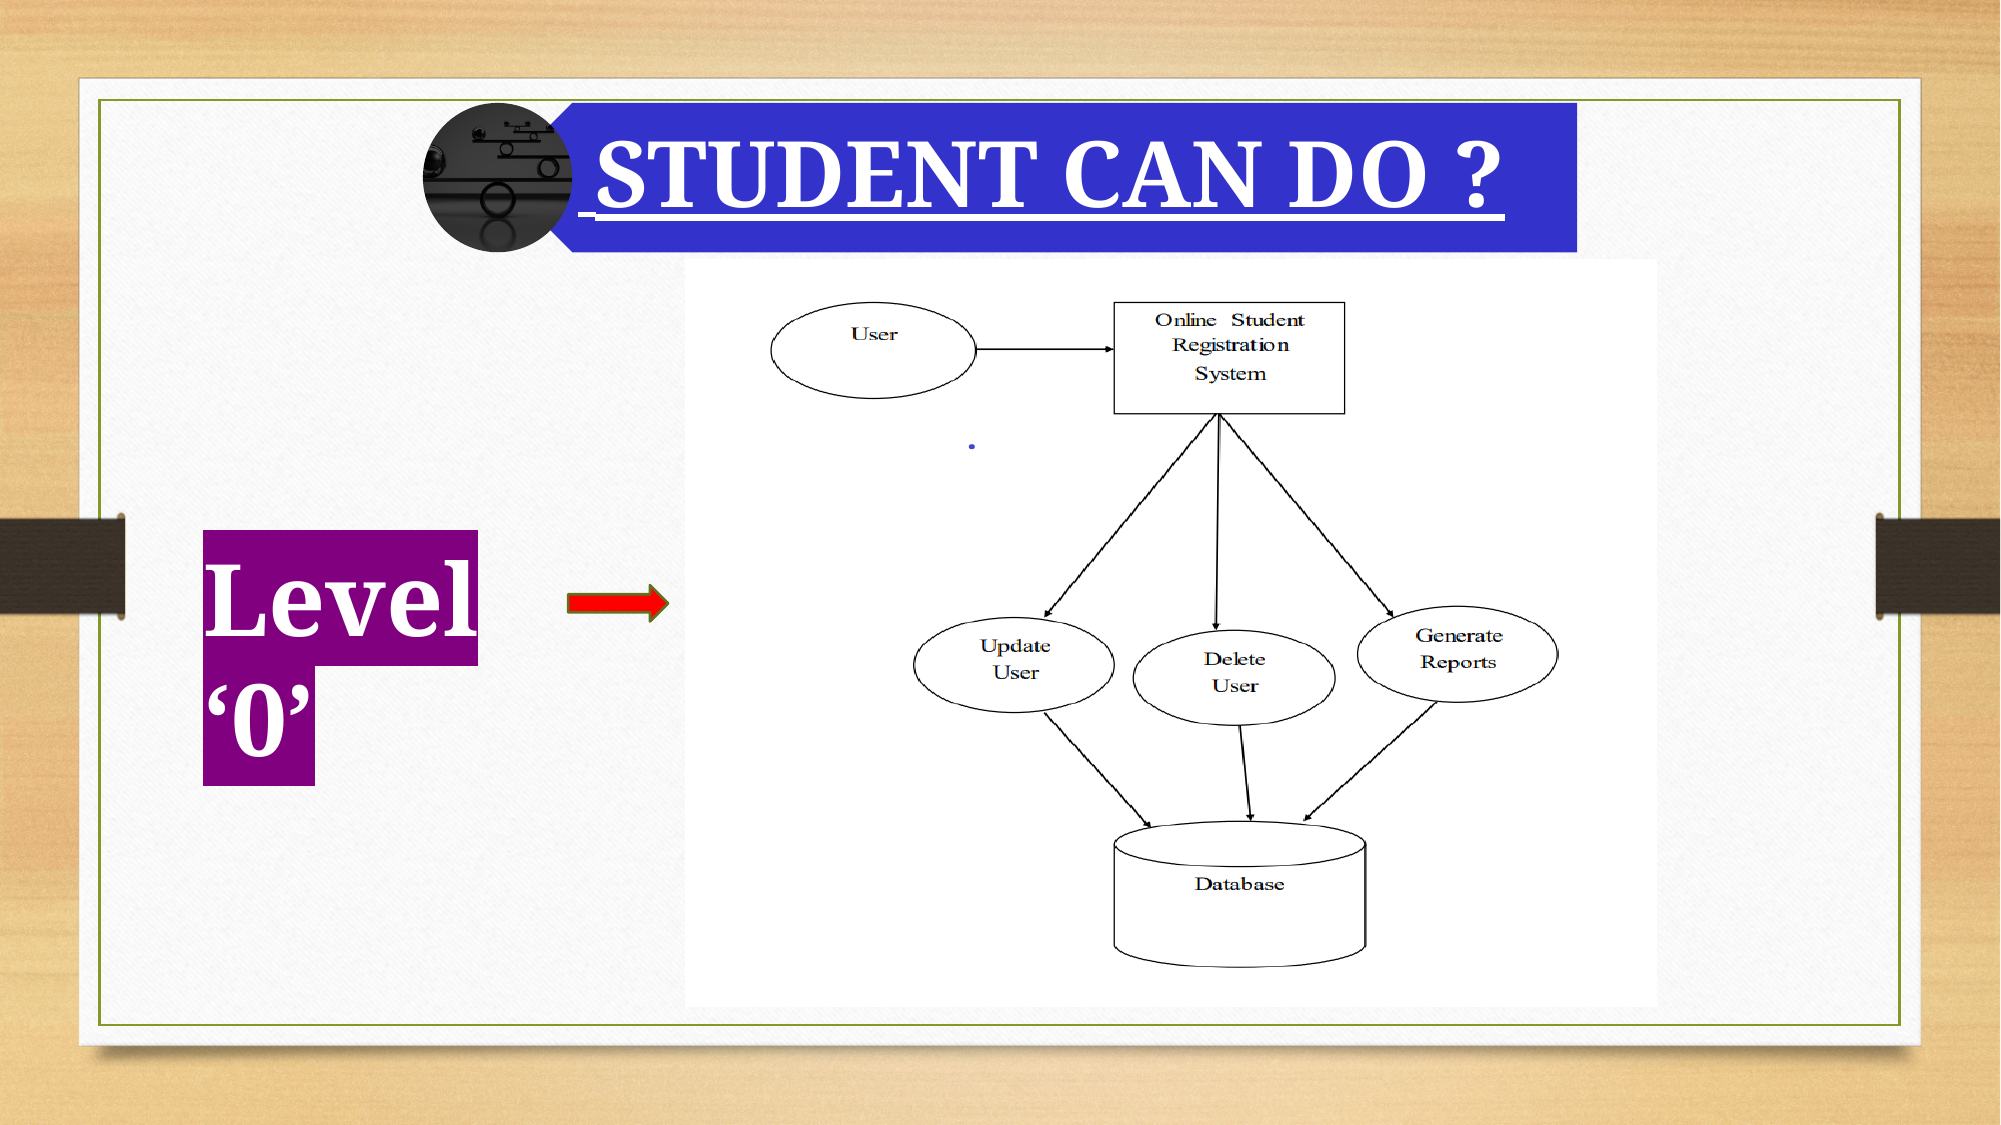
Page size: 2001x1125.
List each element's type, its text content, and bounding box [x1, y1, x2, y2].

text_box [188, 102, 1812, 253]
text_box Level ‘0’ [188, 529, 569, 785]
text_box [566, 583, 670, 623]
picture [0, 0, 2001, 1125]
